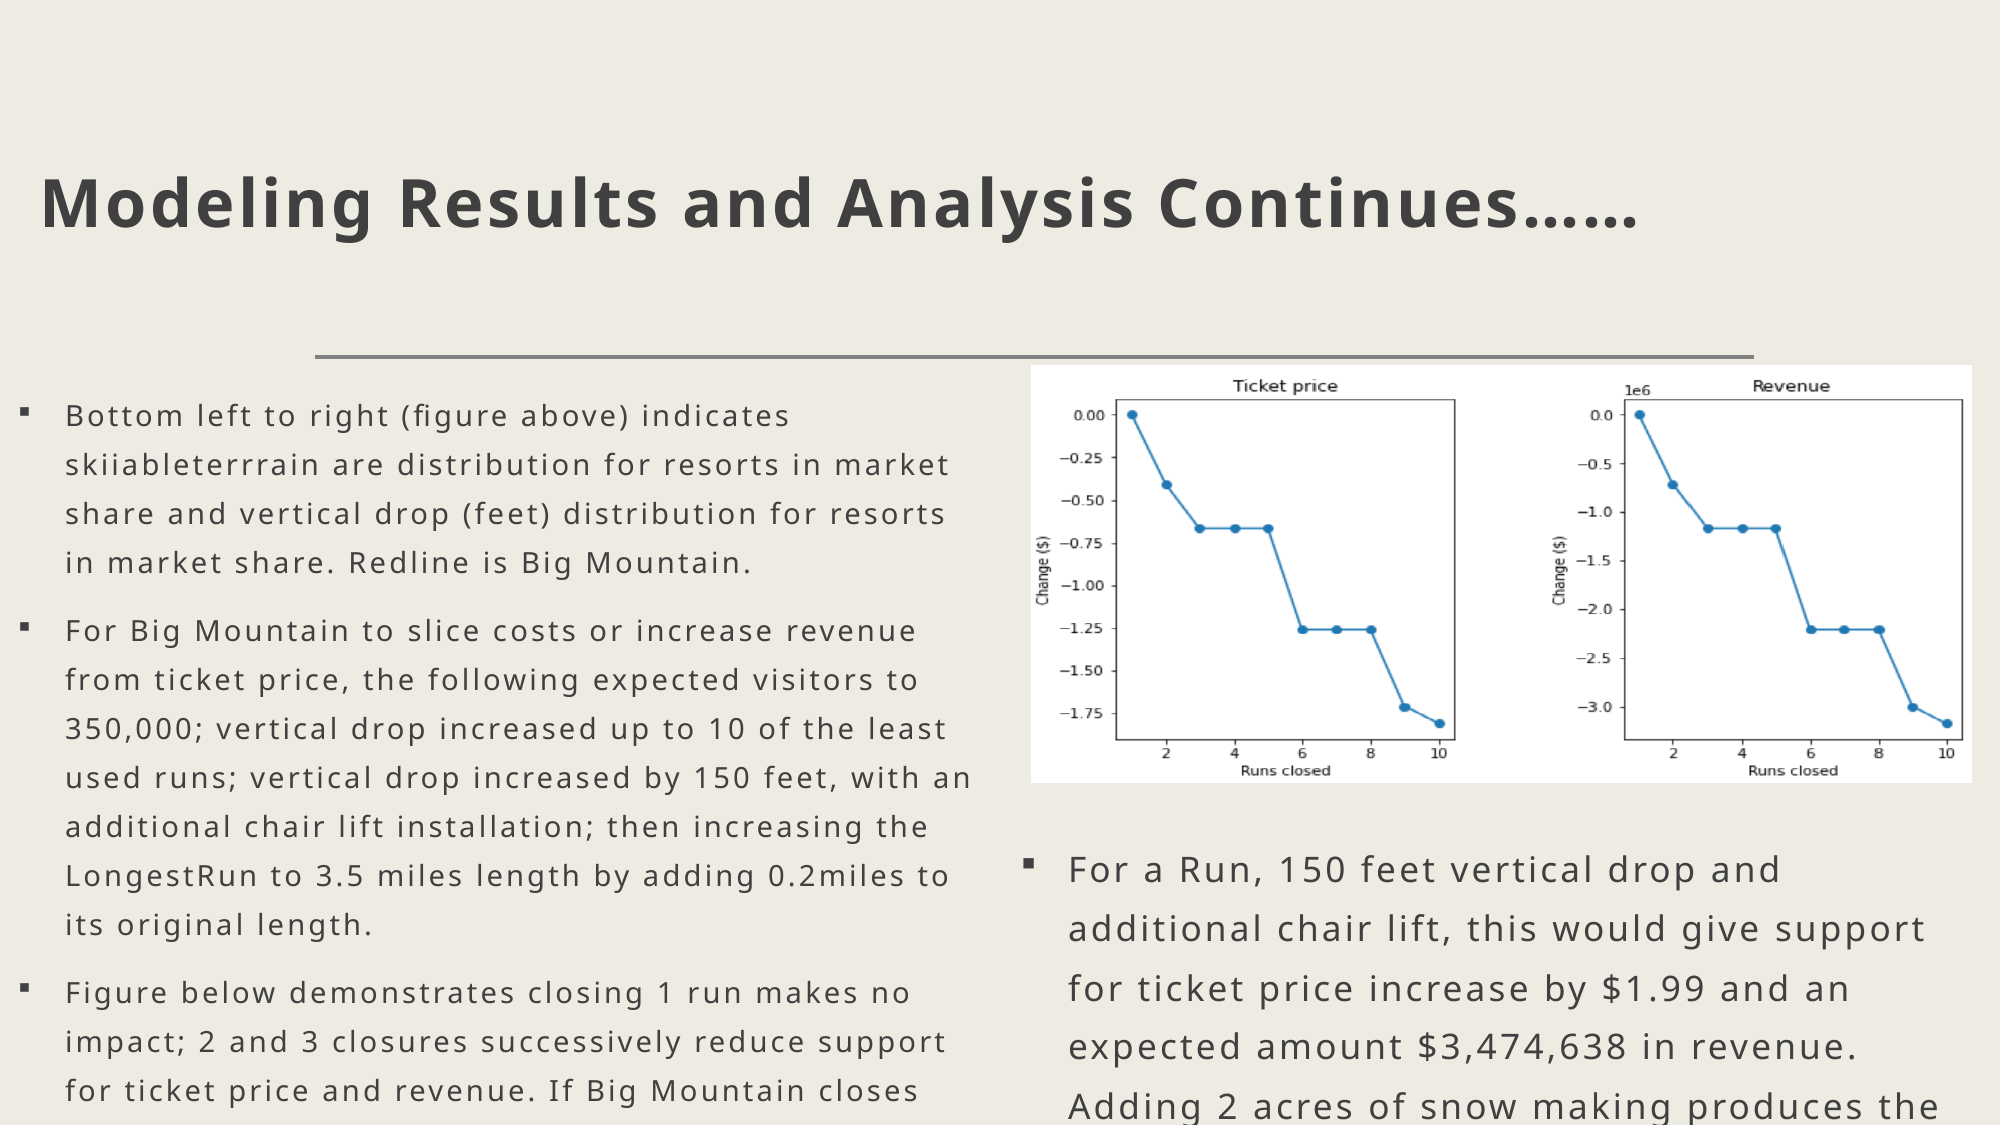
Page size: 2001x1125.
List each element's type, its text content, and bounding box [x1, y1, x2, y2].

list For a Run, 150 feet vertical drop and additional chair lift, this would give support for ticket price increase by $1.99 and an expected amount $3,474,638 in revenue. Adding 2 acres of snow making produces the same result, that is the small increase in snow making does not produce a change. [1002, 365, 2000, 1125]
list Bottom left to right (figure above) indicates skiiableterrrain are distribution for resorts in market share and vertical drop (feet) distribution for resorts in market share. Redline is Big Mountain. For Big Mountain to slice costs or increase revenue from ticket price, the following expected visitors to 350,000; vertical drop increased up to 10 of the least used runs; vertical drop increased by 150 feet, with an additional chair lift installation; then increasing the LongestRun to 3.5 miles length by adding 0.2miles to its original length. Figure below demonstrates closing 1 run makes no impact; 2 and 3 closures successively reduce support for ticket price and revenue. If Big Mountain closes down 3 runs, it can close 4 or 5 no further loss in ticket price. Down to 6 or more leads to a large drop. [0, 365, 998, 1125]
picture [1030, 365, 1972, 783]
title Modeling Results and Analysis Continues…… [21, 18, 1988, 257]
